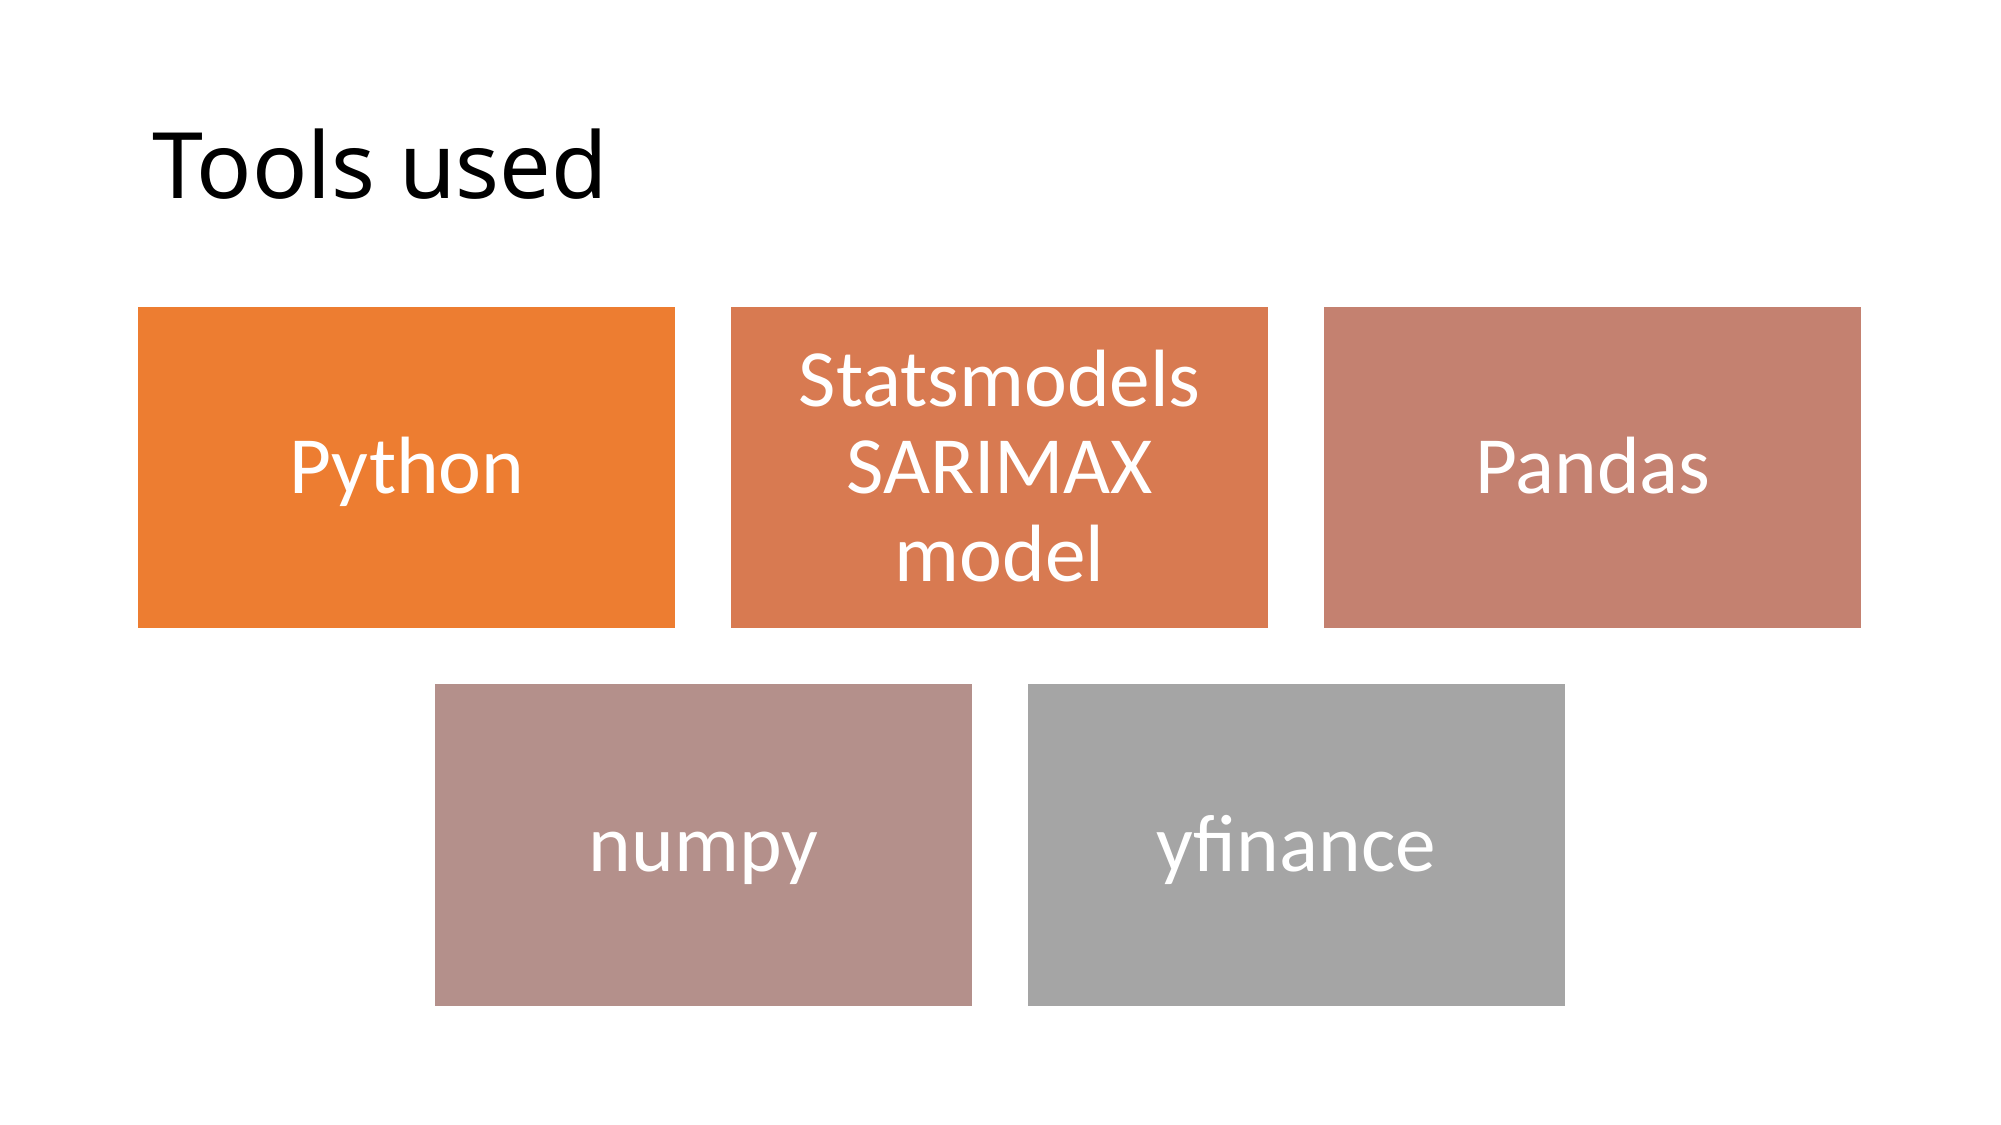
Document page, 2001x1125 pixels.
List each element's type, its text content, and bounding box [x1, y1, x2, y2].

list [137, 299, 1863, 1014]
title Tools used [137, 59, 1863, 278]
